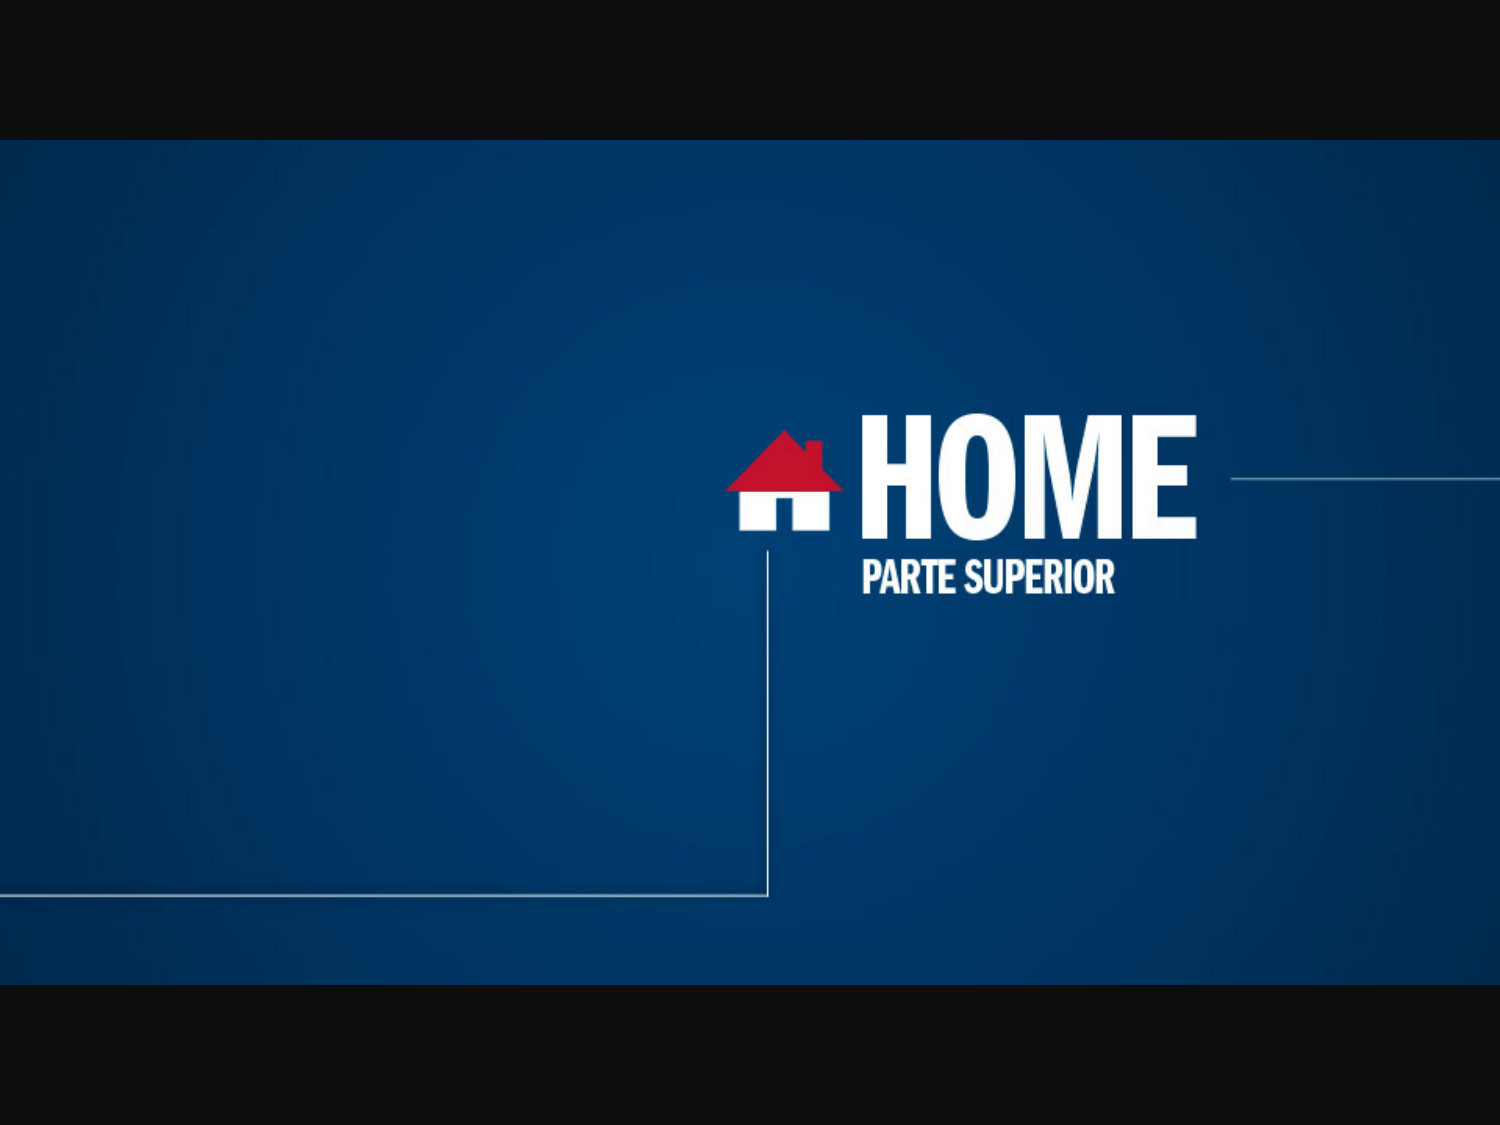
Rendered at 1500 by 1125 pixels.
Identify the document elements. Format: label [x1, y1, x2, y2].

picture [0, 140, 1500, 985]
